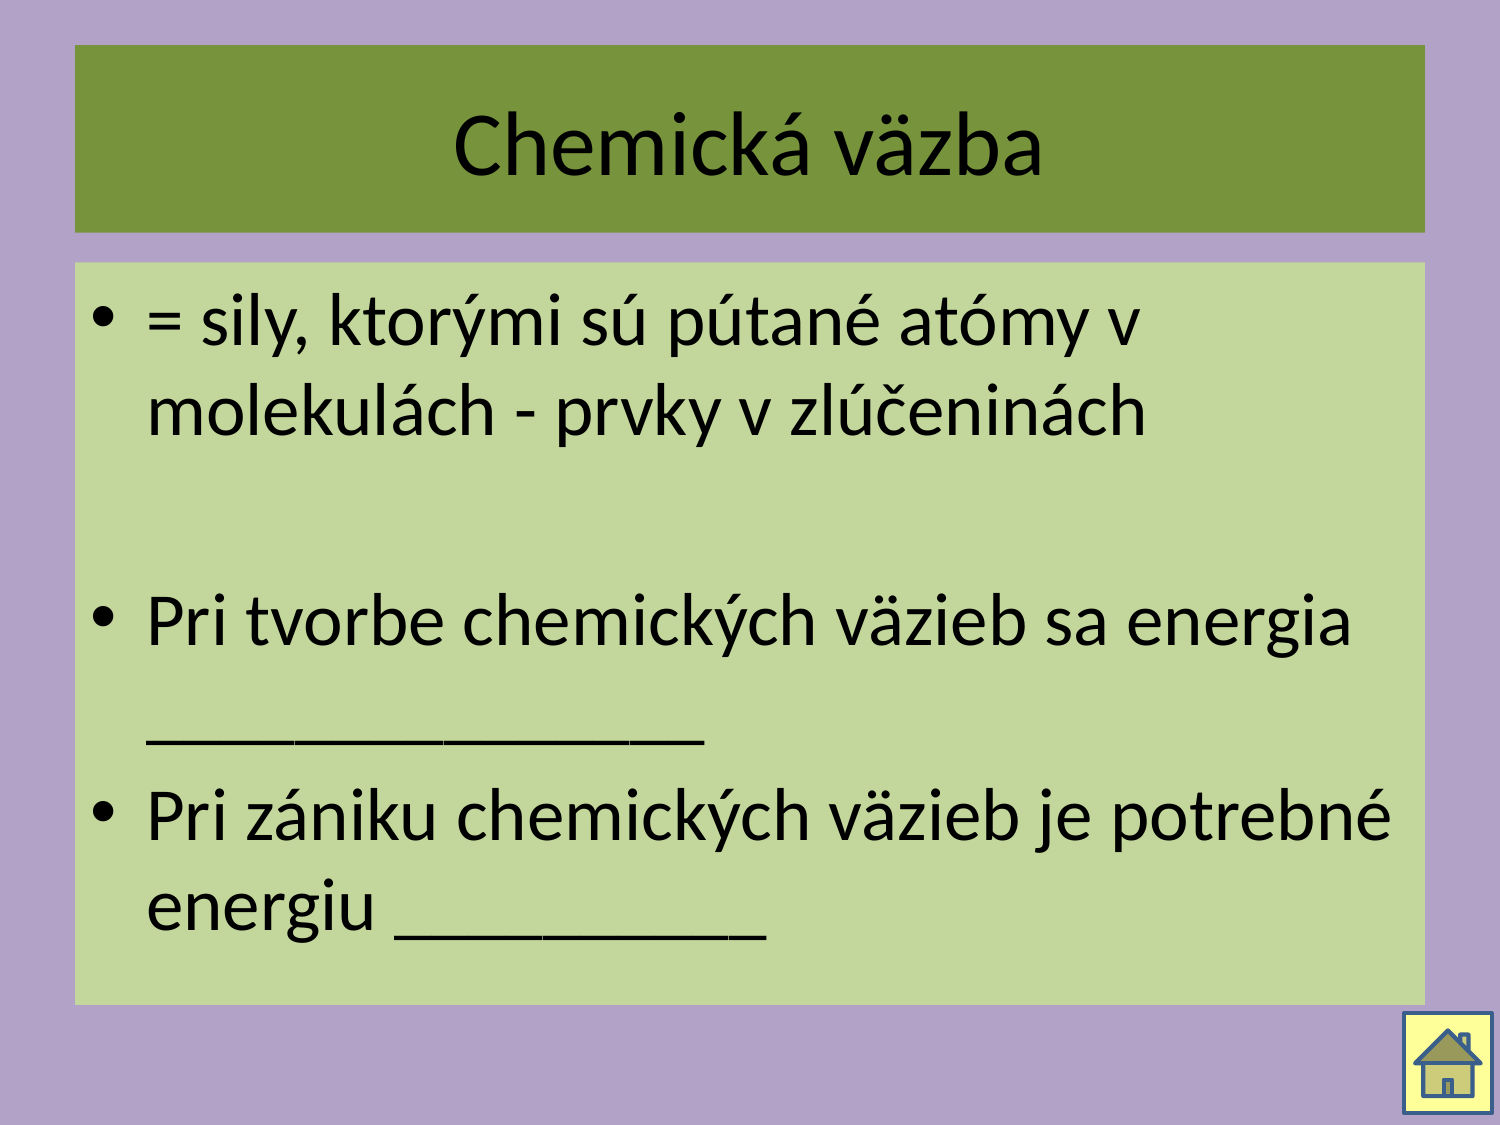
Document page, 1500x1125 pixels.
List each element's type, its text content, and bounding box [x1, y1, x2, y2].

text_box [1402, 1011, 1494, 1115]
list = sily, ktorými sú pútané atómy v molekulách - prvky v zlúčeninách Pri tvorbe chemických väzieb sa energia _______________ Pri zániku chemických väzieb je potrebné energiu __________ [75, 262, 1425, 1005]
title Chemická väzba [75, 45, 1425, 233]
